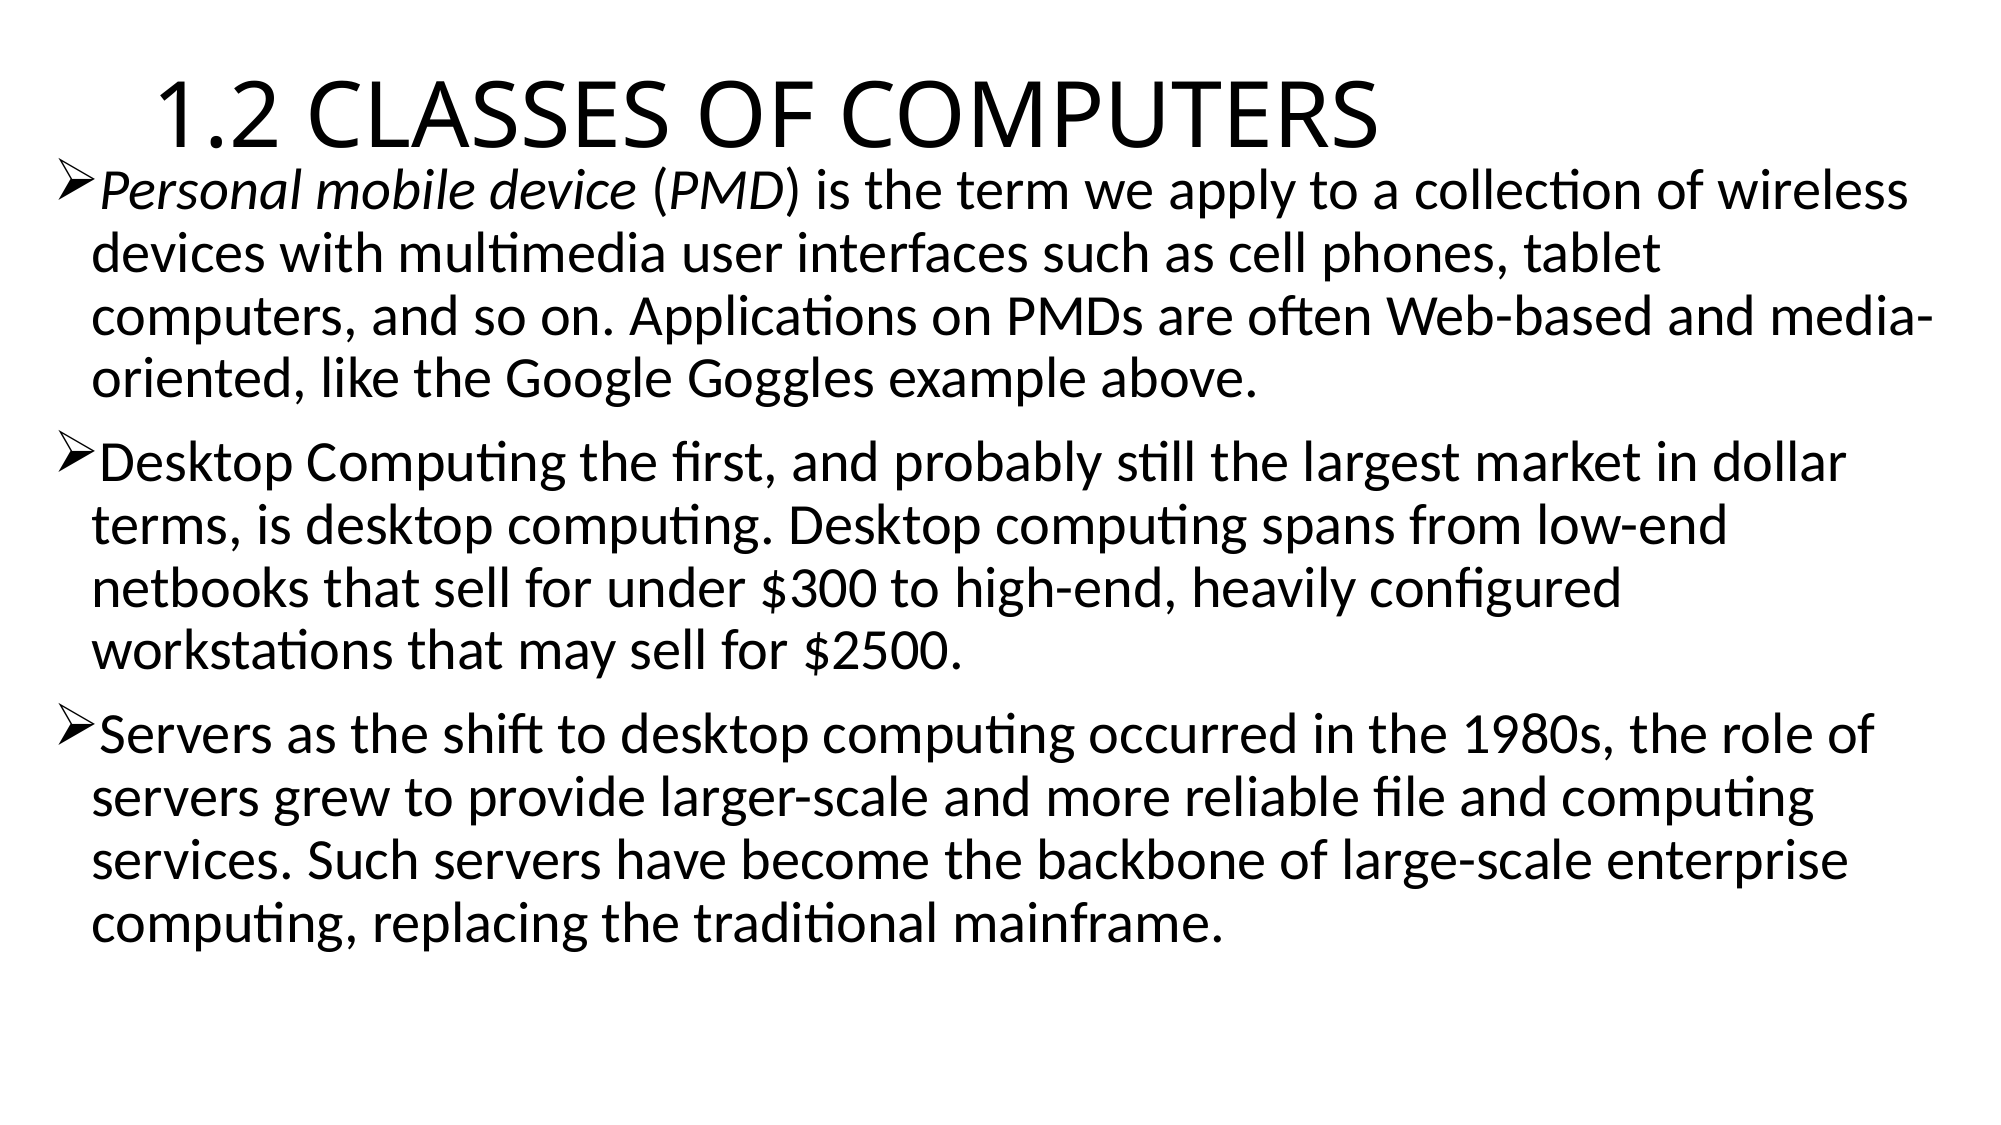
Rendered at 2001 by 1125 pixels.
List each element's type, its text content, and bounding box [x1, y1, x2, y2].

list Personal mobile device (PMD) is the term we apply to a collection of wireless devices with multimedia user interfaces such as cell phones, tablet computers, and so on. Applications on PMDs are often Web-based and media-oriented, like the Google Goggles example above. Desktop Computing the first, and probably still the largest market in dollar terms, is desktop computing. Desktop computing spans from low-end netbooks that sell for under $300 to high-end, heavily configured workstations that may sell for $2500. Servers as the shift to desktop computing occurred in the 1980s, the role of servers grew to provide larger-scale and more reliable file and computing services. Such servers have become the backbone of large-scale enterprise computing, replacing the traditional mainframe. [38, 151, 1952, 1014]
title 1.2 CLASSES OF COMPUTERS [137, 59, 1863, 151]
